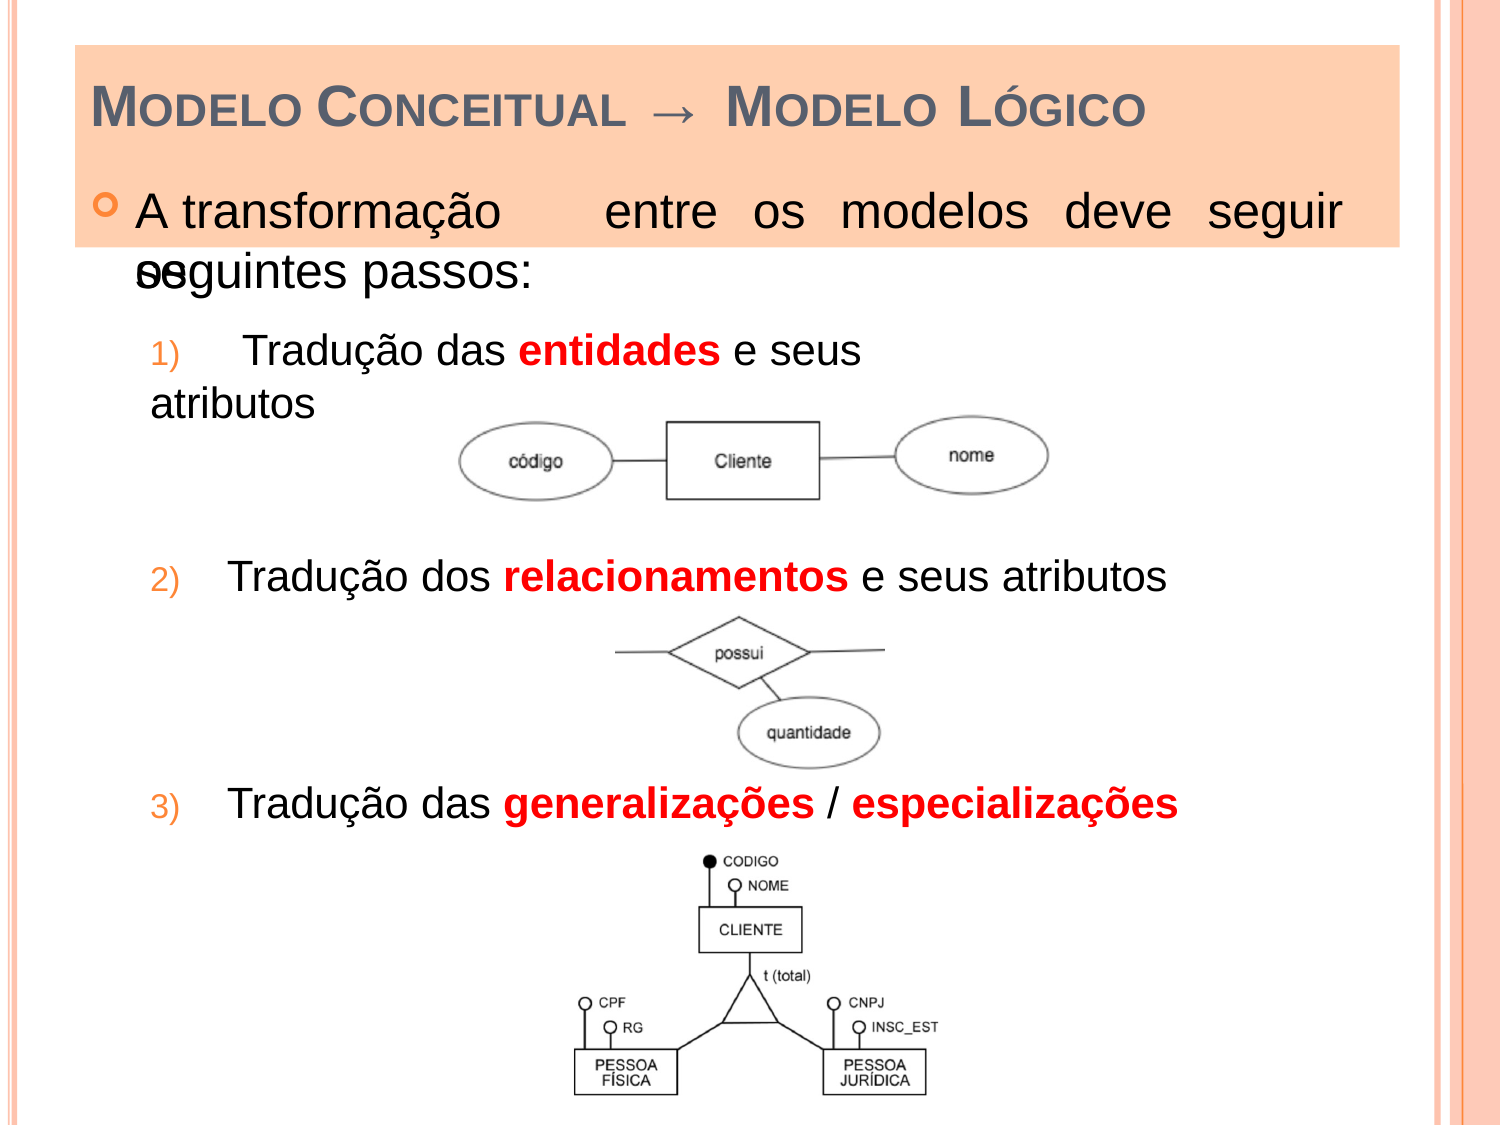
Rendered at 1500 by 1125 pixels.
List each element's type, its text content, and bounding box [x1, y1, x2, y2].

text_box [615, 614, 885, 771]
text_box seguintes passos: 1) Tradução das entidades e seus atributos [132, 209, 1031, 427]
text_box [457, 414, 1050, 502]
text_box [573, 854, 939, 1097]
text_box 2) Tradução dos relacionamentos e seus atributos [147, 546, 1175, 601]
text_box A transformação entre os modelos deve seguir os [87, 176, 1387, 299]
title MODELO CONCEITUAL → MODELO LÓGICO [75, 45, 1400, 248]
text_box 3) Tradução das generalizações / especializações [147, 773, 1187, 828]
